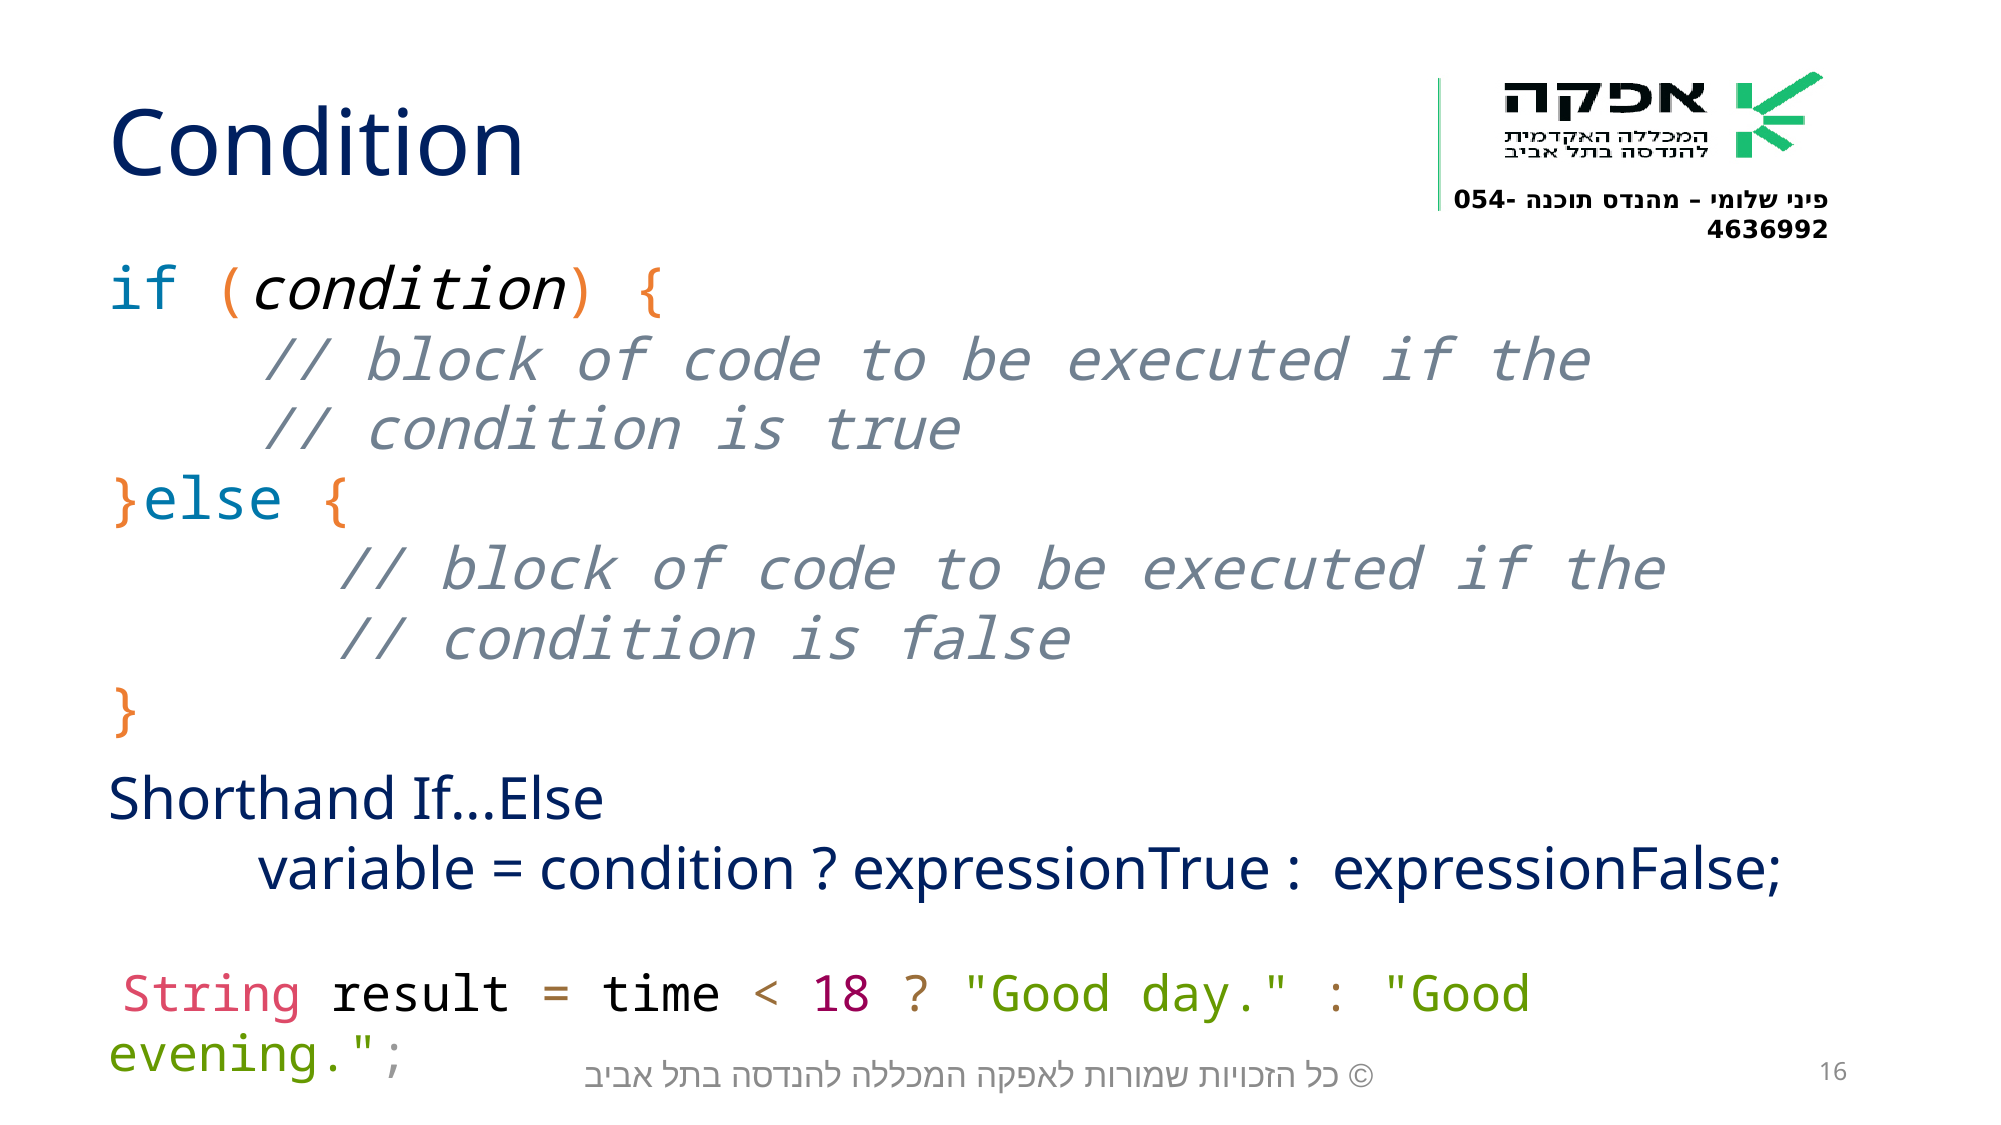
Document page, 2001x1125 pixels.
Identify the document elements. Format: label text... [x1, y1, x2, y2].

picture [1416, 59, 1871, 230]
text_box Condition [93, 76, 1430, 202]
text_box if (condition) { // block of code to be executed if the // condition is true }else { // block of code to be executed if the // condition is false } [93, 244, 1689, 749]
slide_number 16 [1813, 1042, 1863, 1103]
text_box Shorthand If...Else variable = condition ? expressionTrue : expressionFalse; String result = time < 18 ? "Good day." : "Good evening."; [93, 754, 1813, 1125]
